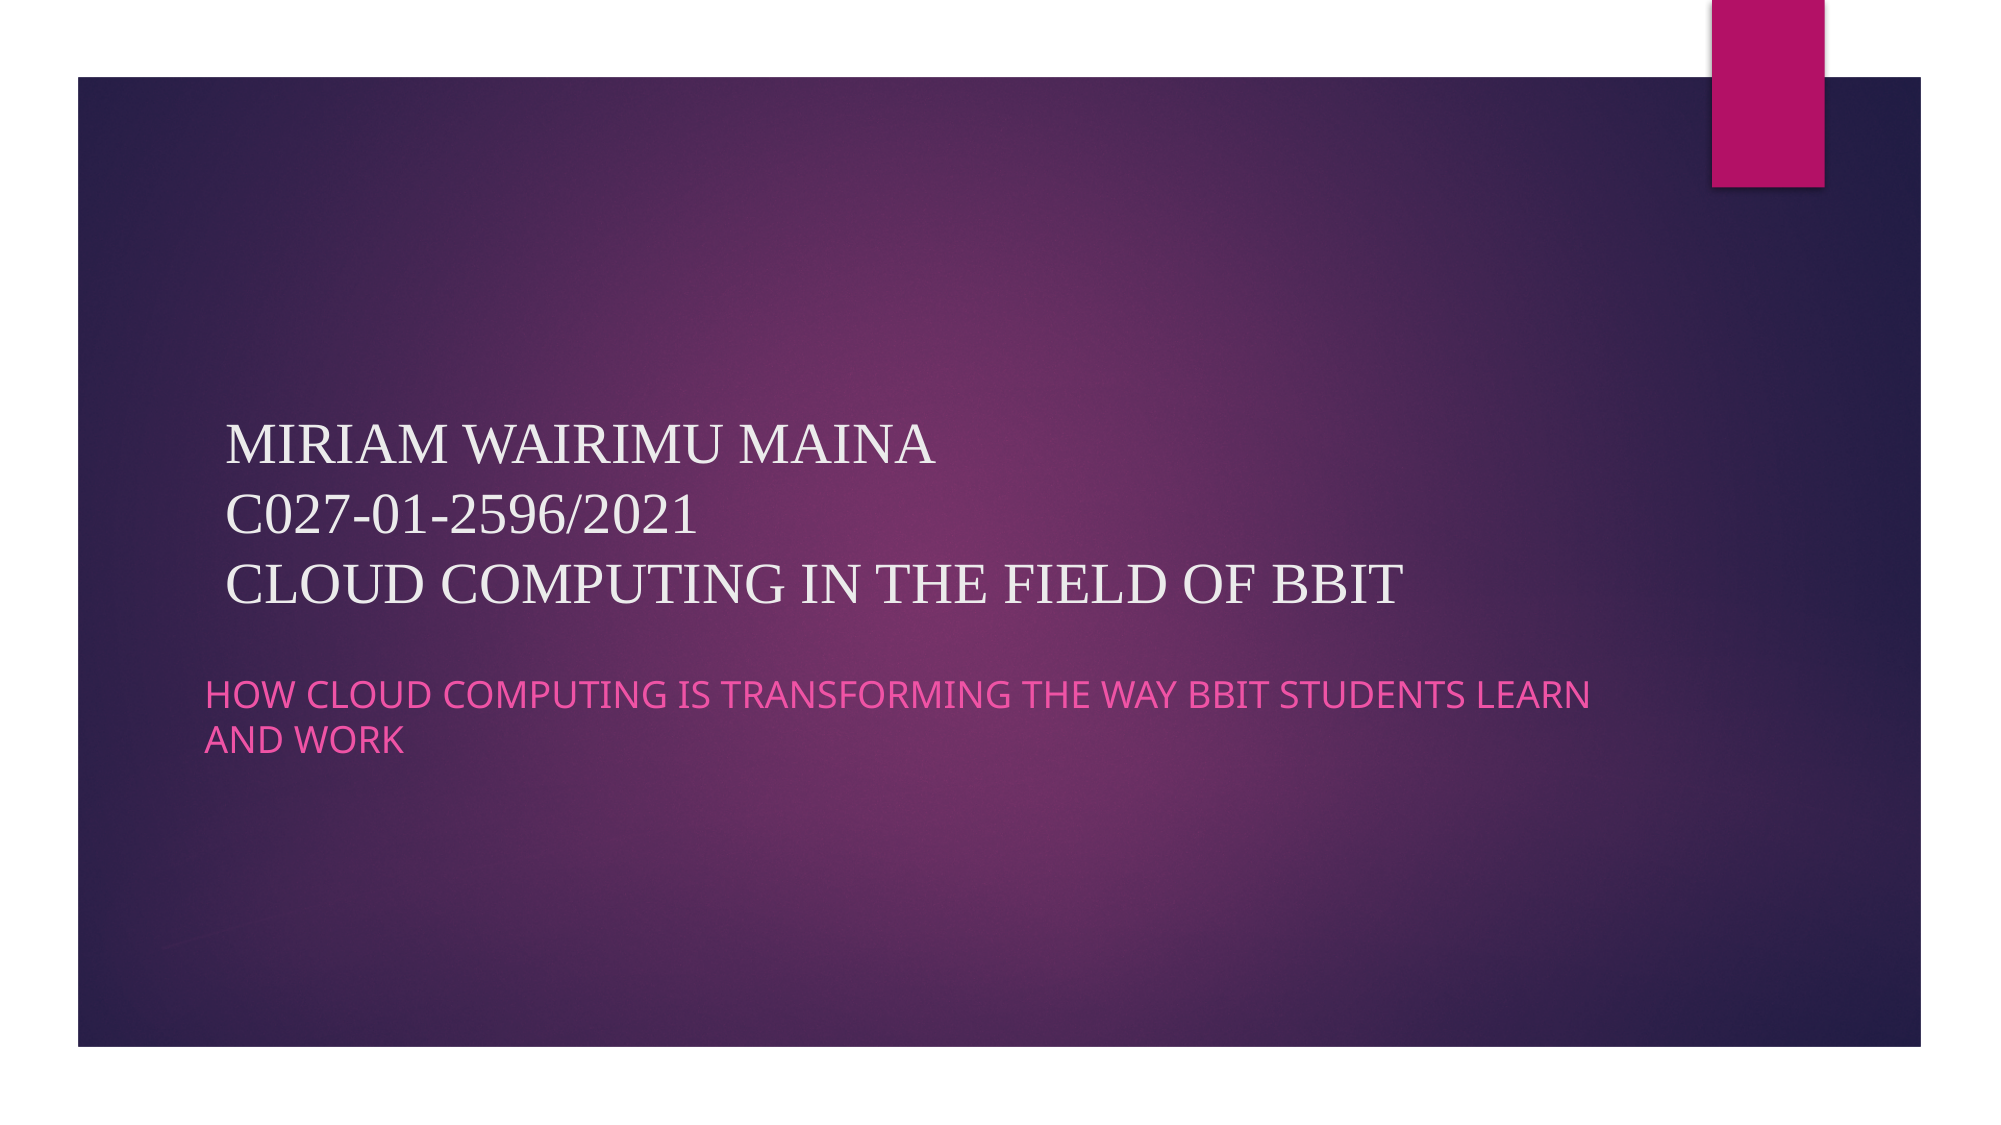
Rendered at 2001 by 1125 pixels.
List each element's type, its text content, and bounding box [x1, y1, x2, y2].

subtitle HOW CLOUD COMPUTING IS TRANSFORMING THE WAY BBIT STUDENTS LEARN AND WORK [189, 663, 1638, 818]
title MIRIAM WAIRIMU MAINA C027-01-2596/2021 CLOUD COMPUTING IN THE FIELD OF BBIT [210, 301, 1659, 623]
